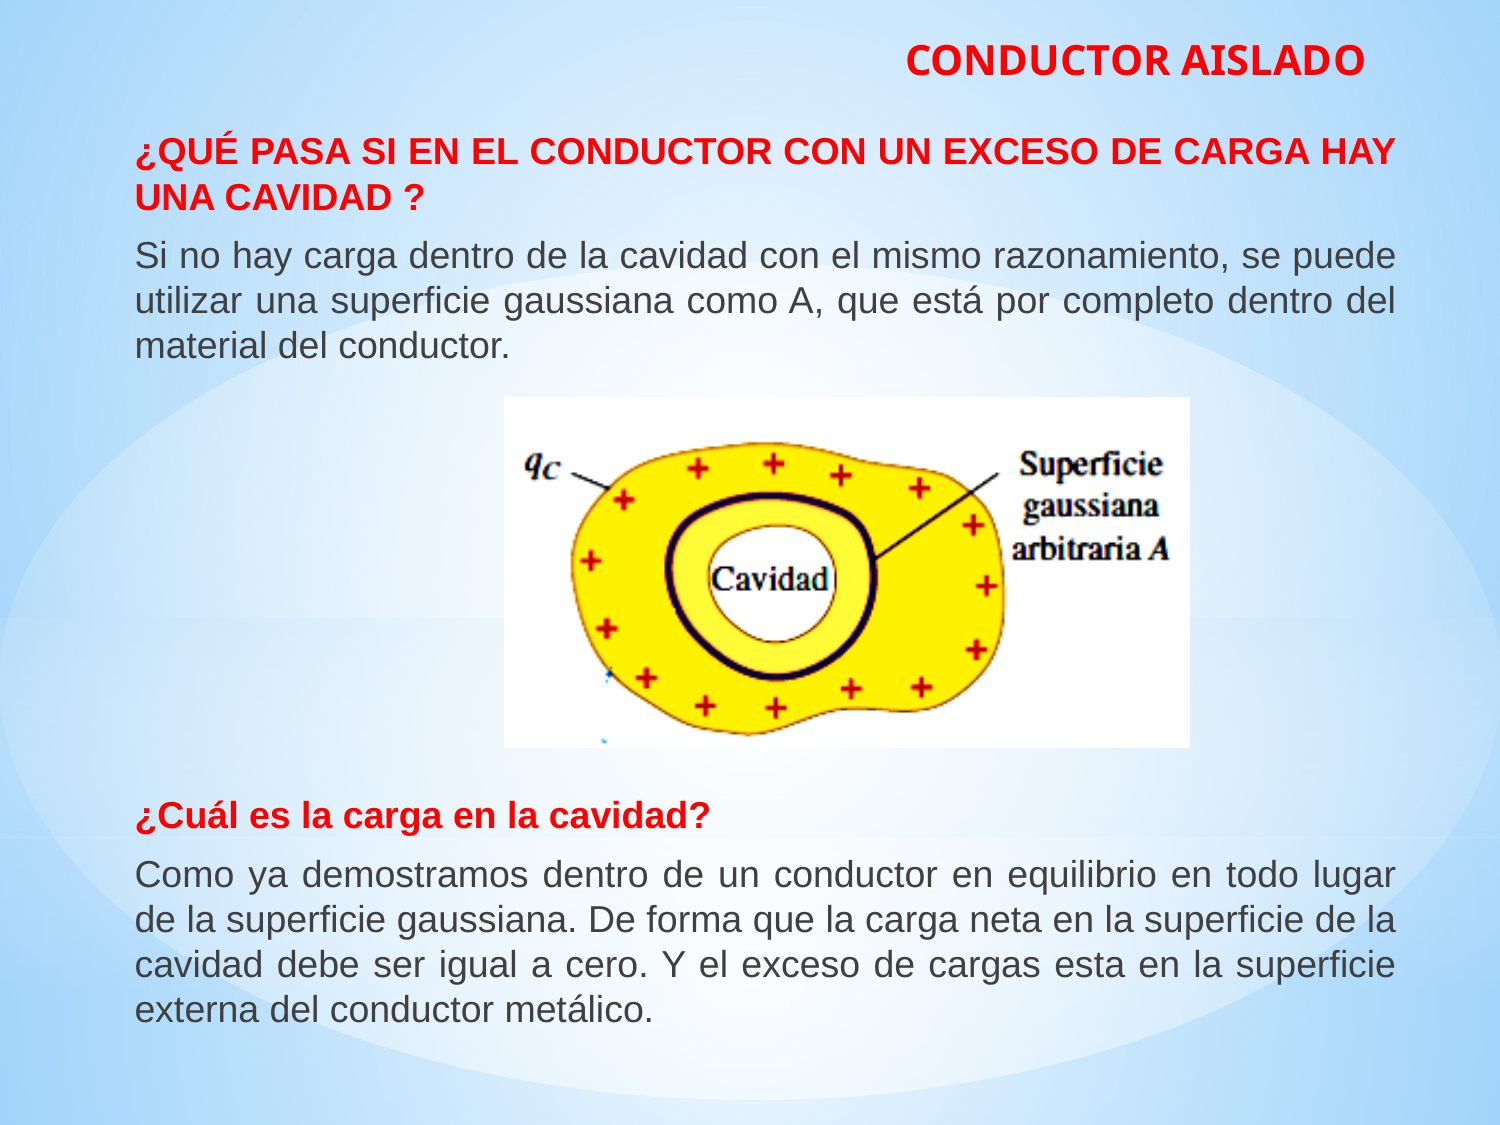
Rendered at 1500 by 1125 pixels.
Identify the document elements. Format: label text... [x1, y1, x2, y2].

picture [504, 396, 1190, 748]
title CONDUCTOR AISLADO [312, 26, 1382, 120]
